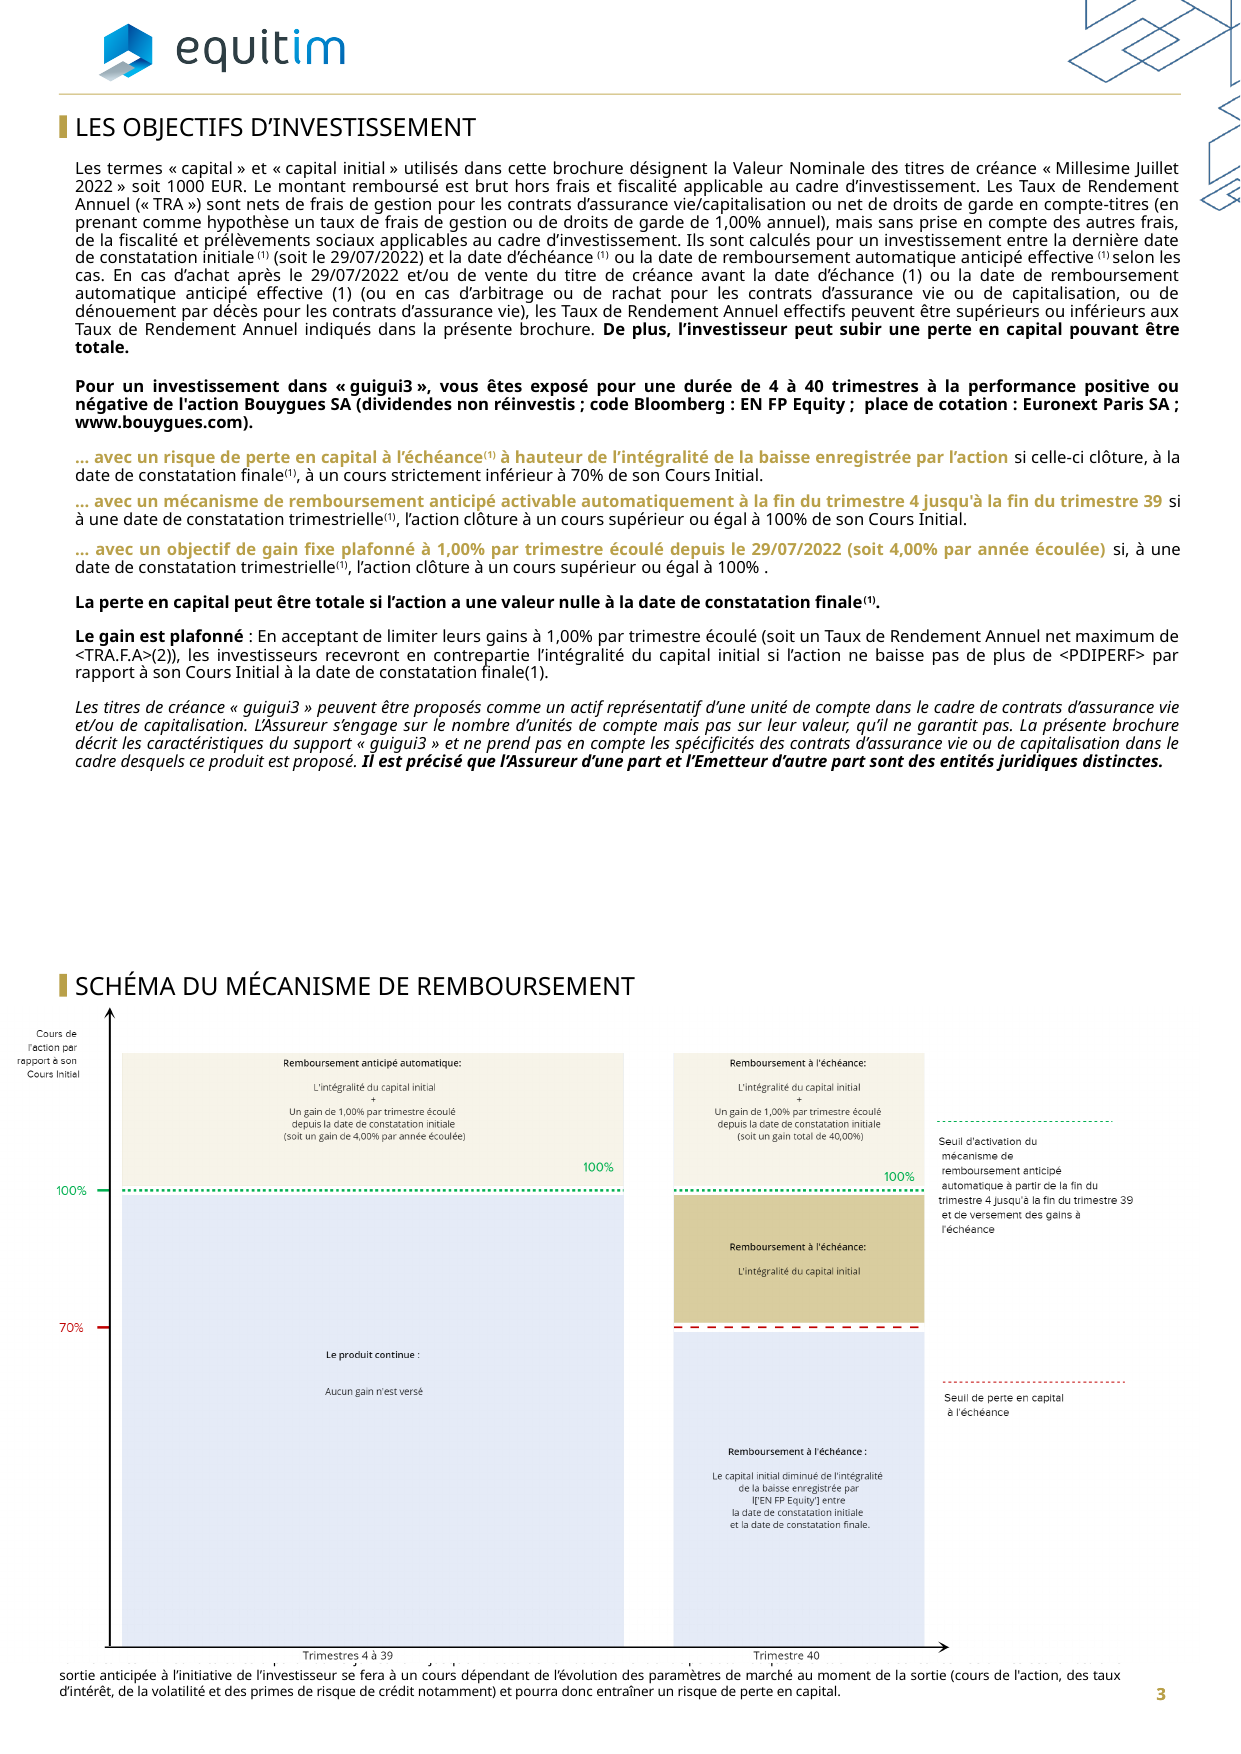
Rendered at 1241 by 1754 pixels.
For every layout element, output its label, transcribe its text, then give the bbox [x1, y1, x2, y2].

text_box (1) Veuillez vous référer au tableau récapitulant les principales caractéristiques financières en page 8 pour le détail des dates. ''(2)'' En prenant comme hypothèse 1,00% de frais de gestion du contrat d’assurance vie ou de capitalisation. TRA nets hors autres frais, fiscalité et prélèvements sociaux applicables au cadre d’investissement, et hors défaut de paiement et/ou faillite de l’Émetteur et du Garant de la formule et hors mise en résolution du Garant de la formule. Les TRA sont calculés à partir du 29 juillet 2022 jusqu’à la date de remboursement anticipé automatique éventuel(1) ou d’échéance(1) selon les scénarios. Une sortie anticipée à l’initiative de l’investisseur se fera à un cours dépendant de l’évolution des paramètres de marché au moment de la sortie (cours de l'action, des taux d’intérêt, de la volatilité et des primes de risque de crédit notamment) et pourra donc entraîner un risque de perte en capital. [59, 1663, 1123, 1700]
picture [77, 3, 367, 93]
text_box LES OBJECTIFS D’INVESTISSEMENT [75, 109, 551, 148]
picture [0, 1006, 1200, 1663]
text_box SCHÉMA DU MÉCANISME DE REMBOURSEMENT [75, 968, 772, 1006]
text_box Les termes « capital » et « capital initial » utilisés dans cette brochure désignent la Valeur Nominale des titres de créance « Millesime Juillet 2022 » soit 1000 EUR. Le montant remboursé est brut hors frais et fiscalité applicable au cadre d’investissement. Les Taux de Rendement Annuel (« TRA ») sont nets de frais de gestion pour les contrats d’assurance vie/capitalisation ou net de droits de garde en compte-titres (en prenant comme hypothèse un taux de frais de gestion ou de droits de garde de 1,00% annuel), mais sans prise en compte des autres frais, de la fiscalité et prélèvements sociaux applicables au cadre d’investissement. Ils sont calculés pour un investissement entre la dernière date de constatation initiale (1) (soit le 29/07/2022) et la date d’échéance (1) ou la date de remboursement automatique anticipé effective (1) selon les cas. En cas d’achat après le 29/07/2022 et/ou de vente du titre de créance avant la date d’échance (1) ou la date de remboursement automatique anticipé effective (1) (ou en cas d’arbitrage ou de rachat pour les contrats d’assurance vie ou de capitalisation, ou de dénouement par décès pour les contrats d’assurance vie), les Taux de Rendement Annuel effectifs peuvent être supérieurs ou inférieurs aux Taux de Rendement Annuel indiqués dans la présente brochure. De plus, l’investisseur peut subir une perte en capital pouvant être totale. Pour un investissement dans « guigui3 », vous êtes exposé pour une durée de 4 à 40 trimestres à la performance positive ou négative de l'action Bouygues SA (dividendes non réinvestis ; code Bloomberg : EN FP Equity ; place de cotation : Euronext Paris SA ; www.bouygues.com). … avec un risque de perte en capital à l’échéance(1) à hauteur de l’intégralité de la baisse enregistrée par l’action si celle-ci clôture, à la date de constatation finale(1), à un cours strictement inférieur à 70% de son Cours Initial. … avec un mécanisme de remboursement anticipé activable automatiquement à la fin du trimestre 4 jusqu'à la fin du trimestre 39 si à une date de constatation trimestrielle(1), l’action clôture à un cours supérieur ou égal à 100% de son Cours Initial. … avec un objectif de gain fixe plafonné à 1,00% par trimestre écoulé depuis le 29/07/2022 (soit 4,00% par année écoulée) si, à une date de constatation trimestrielle(1), l’action clôture à un cours supérieur ou égal à 100% . La perte en capital peut être totale si l’action a une valeur nulle à la date de constatation finale(1). Le gain est plafonné : En acceptant de limiter leurs gains à 1,00% par trimestre écoulé (soit un Taux de Rendement Annuel net maximum de <TRA.F.A>(2)), les investisseurs recevront en contrepartie l’intégralité du capital initial si l’action ne baisse pas de plus de <PDIPERF> par rapport à son Cours Initial à la date de constatation finale(1). Les titres de créance « guigui3 » peuvent être proposés comme un actif représentatif d’une unité de compte dans le cadre de contrats d’assurance vie et/ou de capitalisation. L’Assureur s’engage sur le nombre d’unités de compte mais pas sur leur valeur, qu’il ne garantit pas. La présente brochure décrit les caractéristiques du support « guigui3 » et ne prend pas en compte les spécificités des contrats d’assurance vie ou de capitalisation dans le cadre desquels ce produit est proposé. Il est précisé que l’Assureur d’une part et l’Emetteur d’autre part sont des entités juridiques distinctes. [75, 159, 1181, 771]
text_box 3 [1122, 1664, 1181, 1728]
text_box [59, 115, 67, 138]
text_box [59, 973, 67, 997]
picture [1067, 0, 1241, 211]
